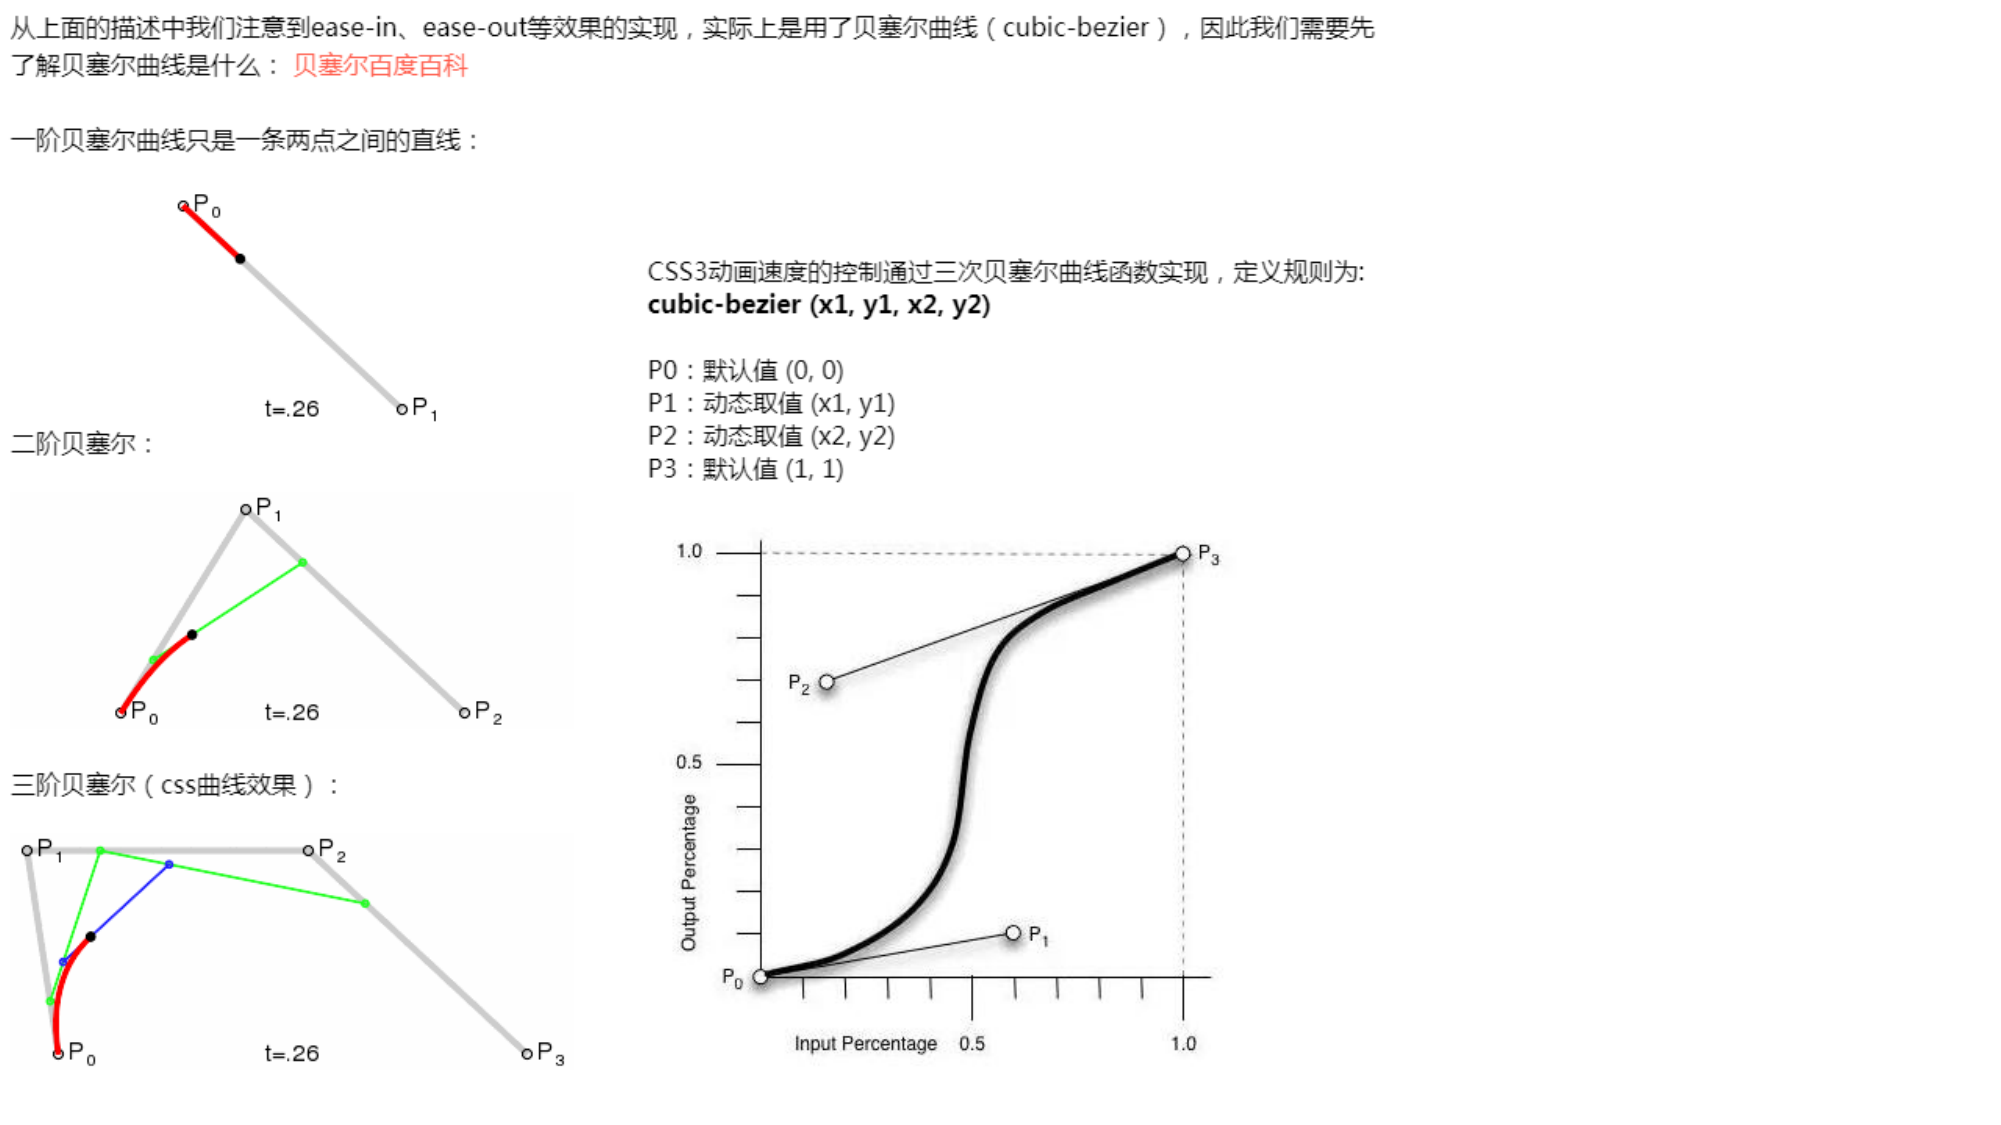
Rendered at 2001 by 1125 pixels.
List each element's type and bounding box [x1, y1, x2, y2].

picture [0, 0, 1394, 1088]
